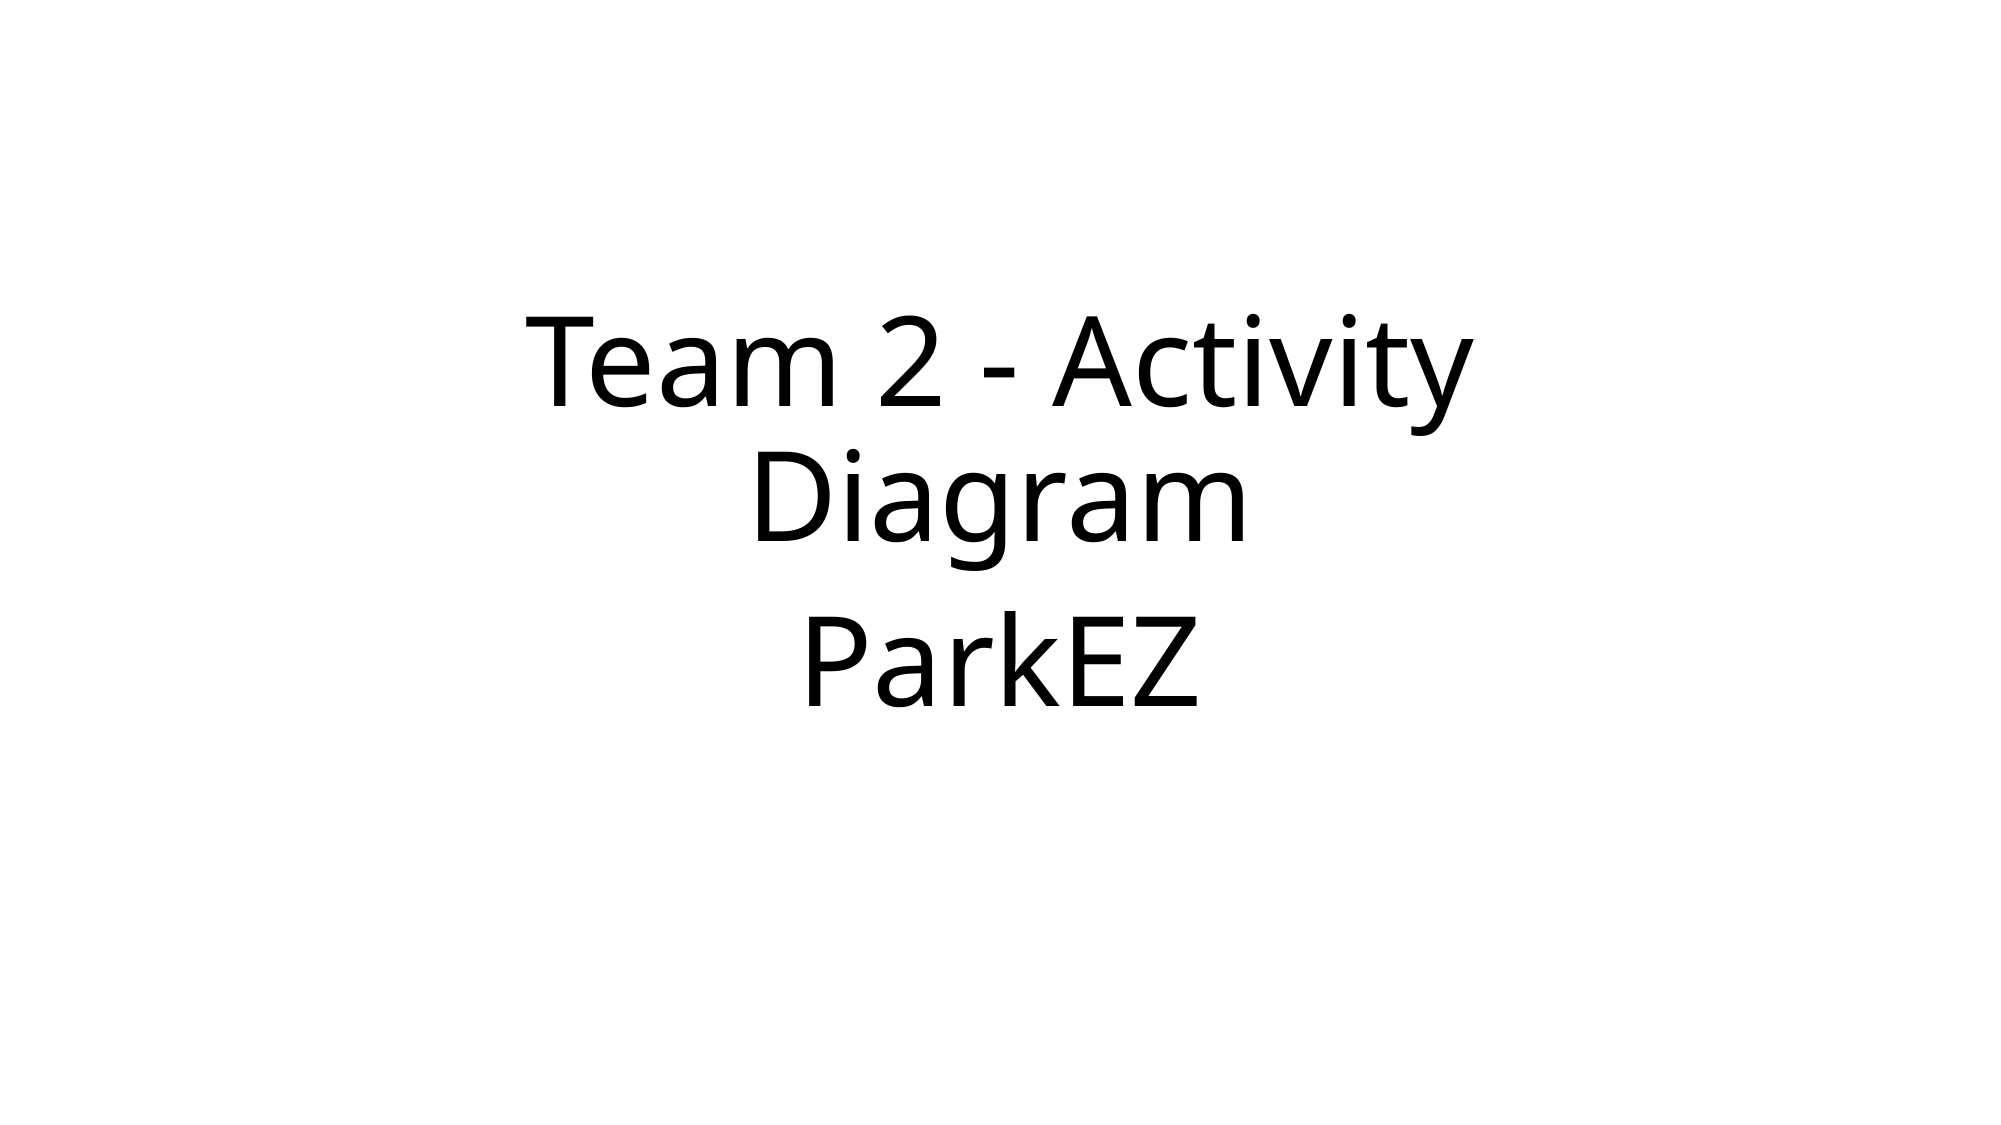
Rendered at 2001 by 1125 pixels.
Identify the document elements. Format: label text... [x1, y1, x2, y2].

title Team 2 - Activity Diagram [249, 184, 1750, 576]
subtitle ParkEZ [249, 590, 1750, 863]
